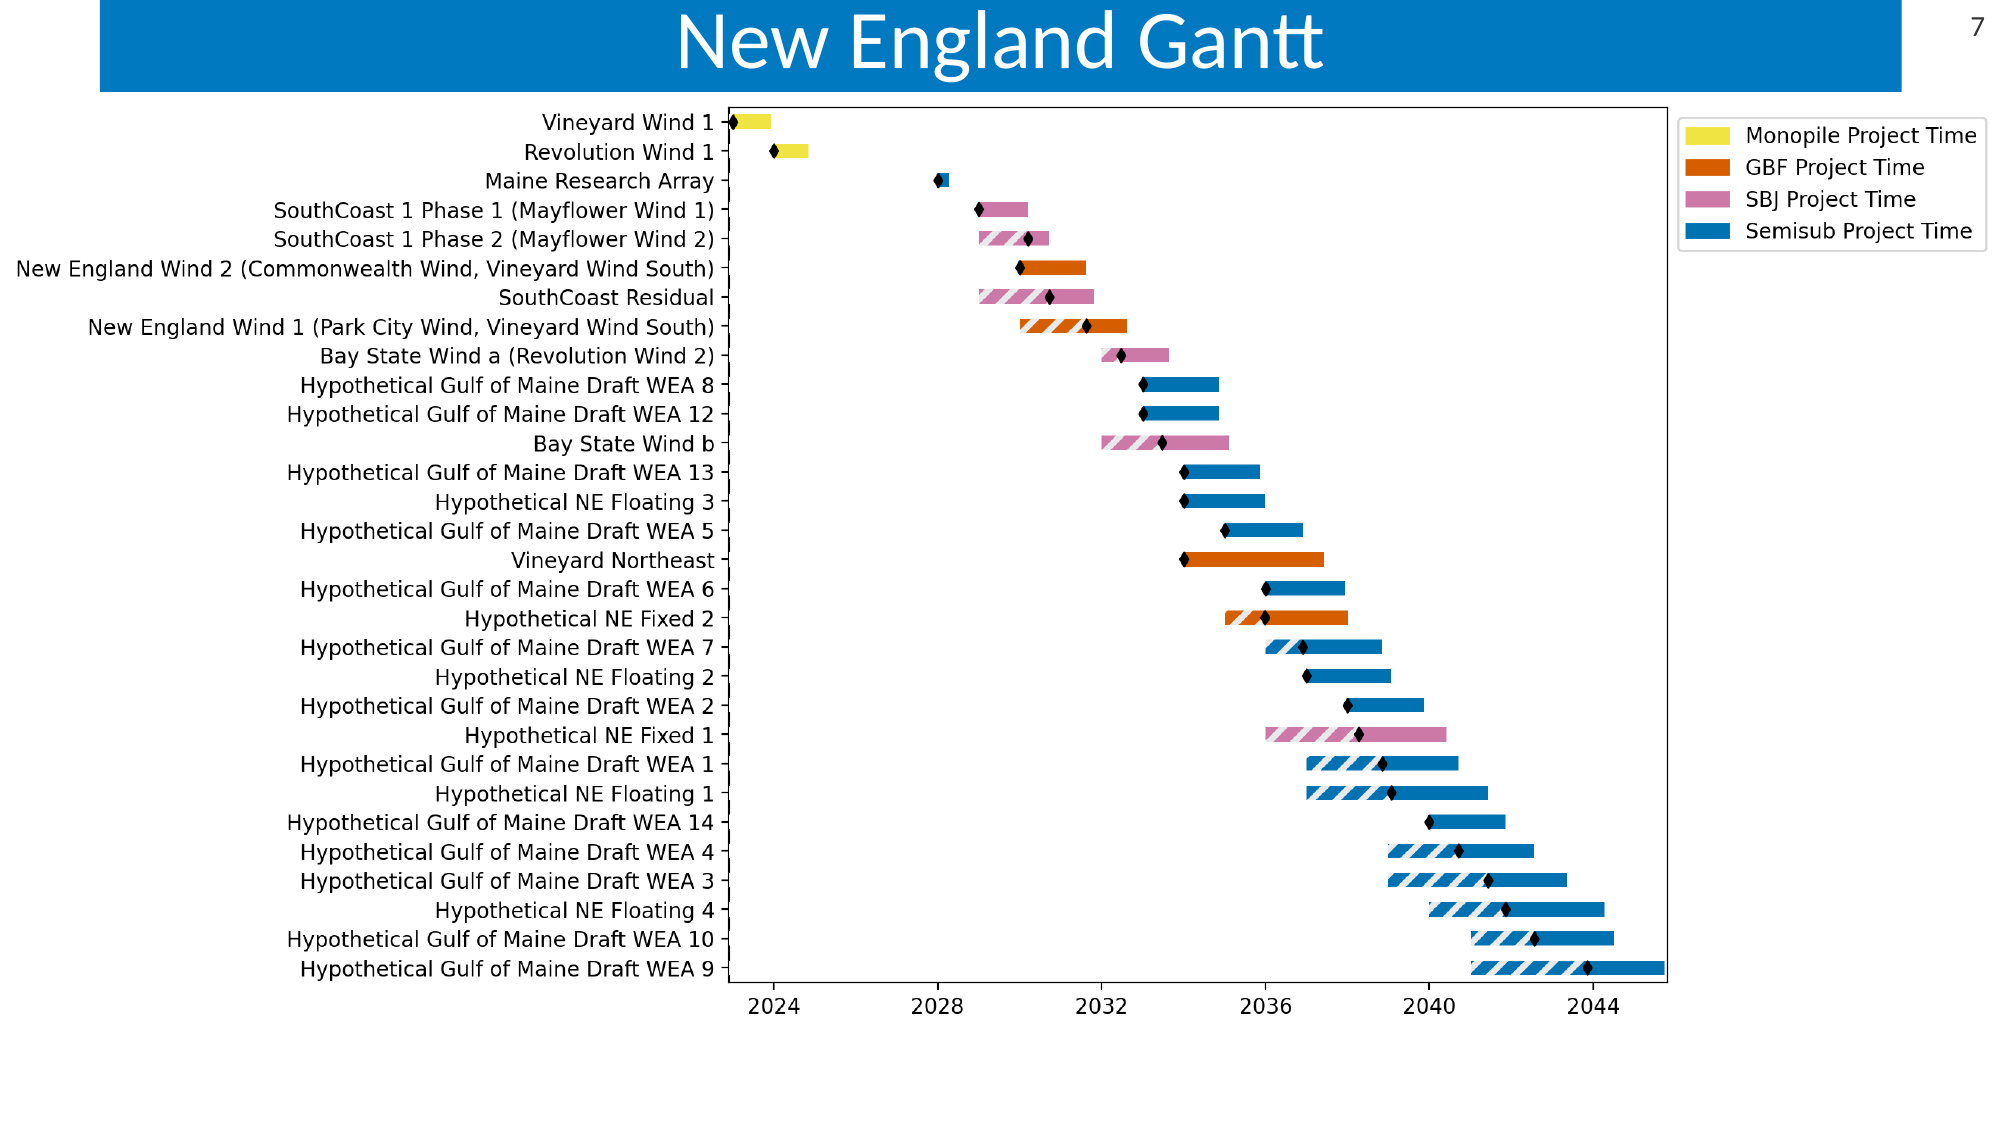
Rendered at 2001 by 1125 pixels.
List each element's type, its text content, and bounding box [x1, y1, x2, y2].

title New England Gantt [99, 0, 1902, 89]
picture [0, 92, 2000, 1033]
